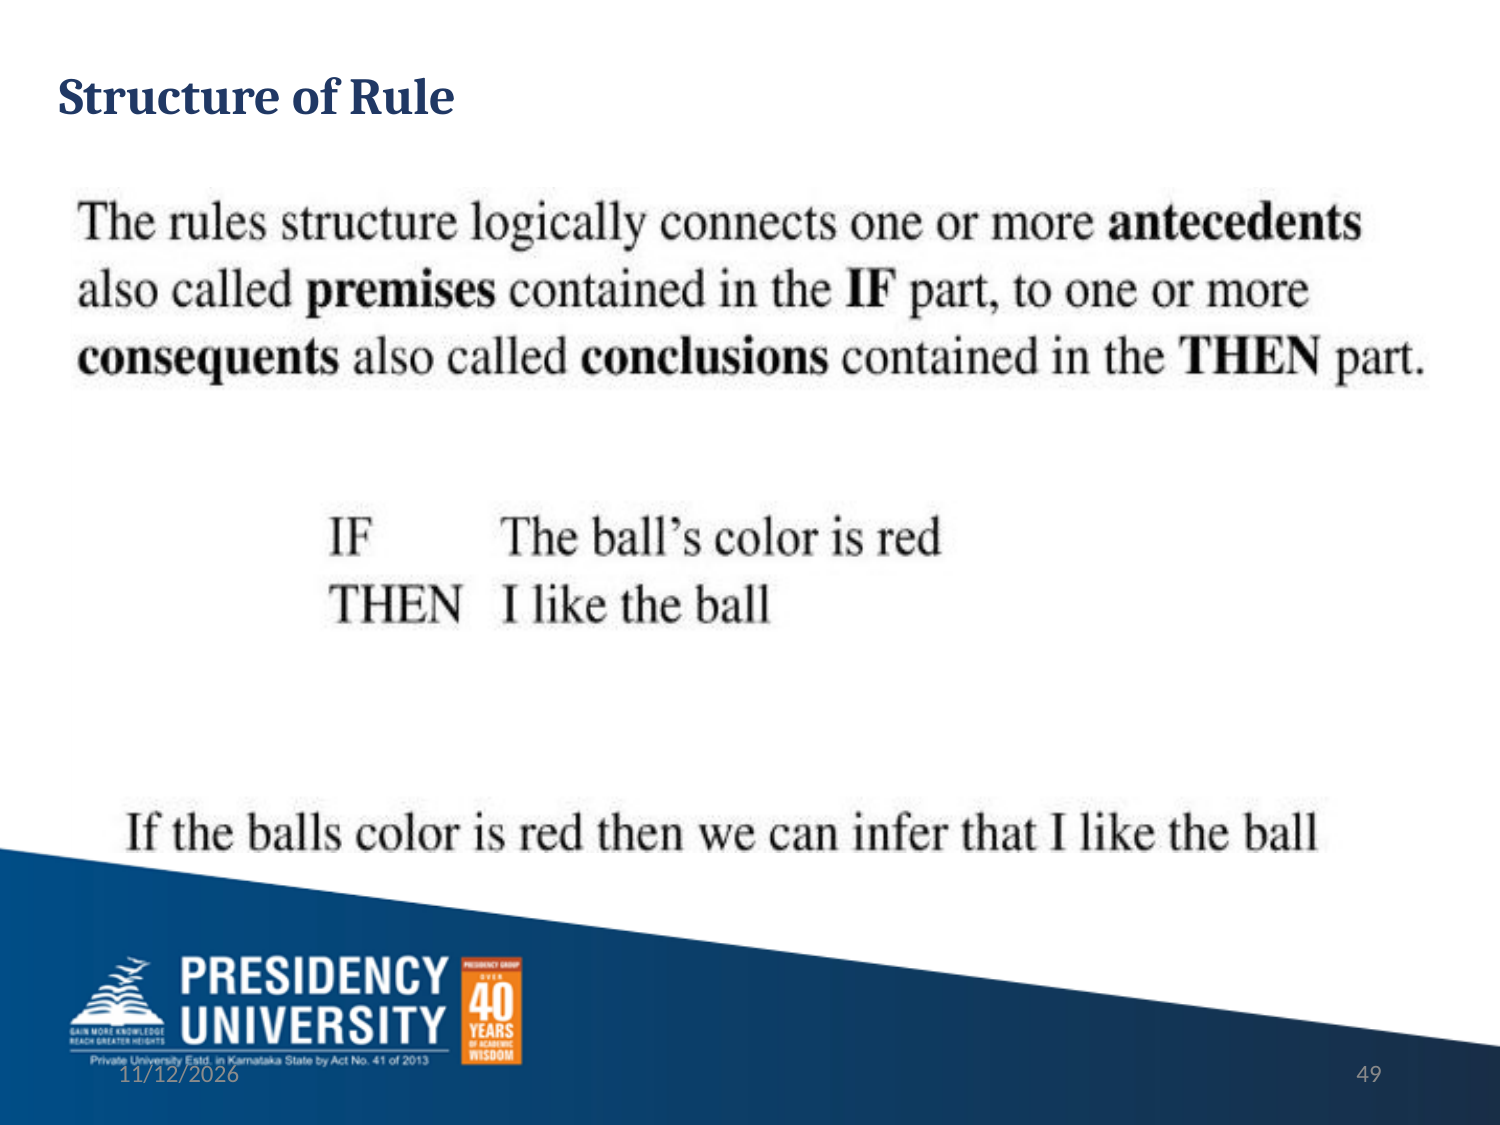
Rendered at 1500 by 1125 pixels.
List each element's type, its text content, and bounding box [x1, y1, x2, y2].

text_box [70, 187, 1430, 853]
picture [0, 845, 1500, 1125]
title Structure of Rule [57, 0, 750, 188]
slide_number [103, 1042, 441, 1103]
slide_number 49 [1059, 1042, 1397, 1103]
